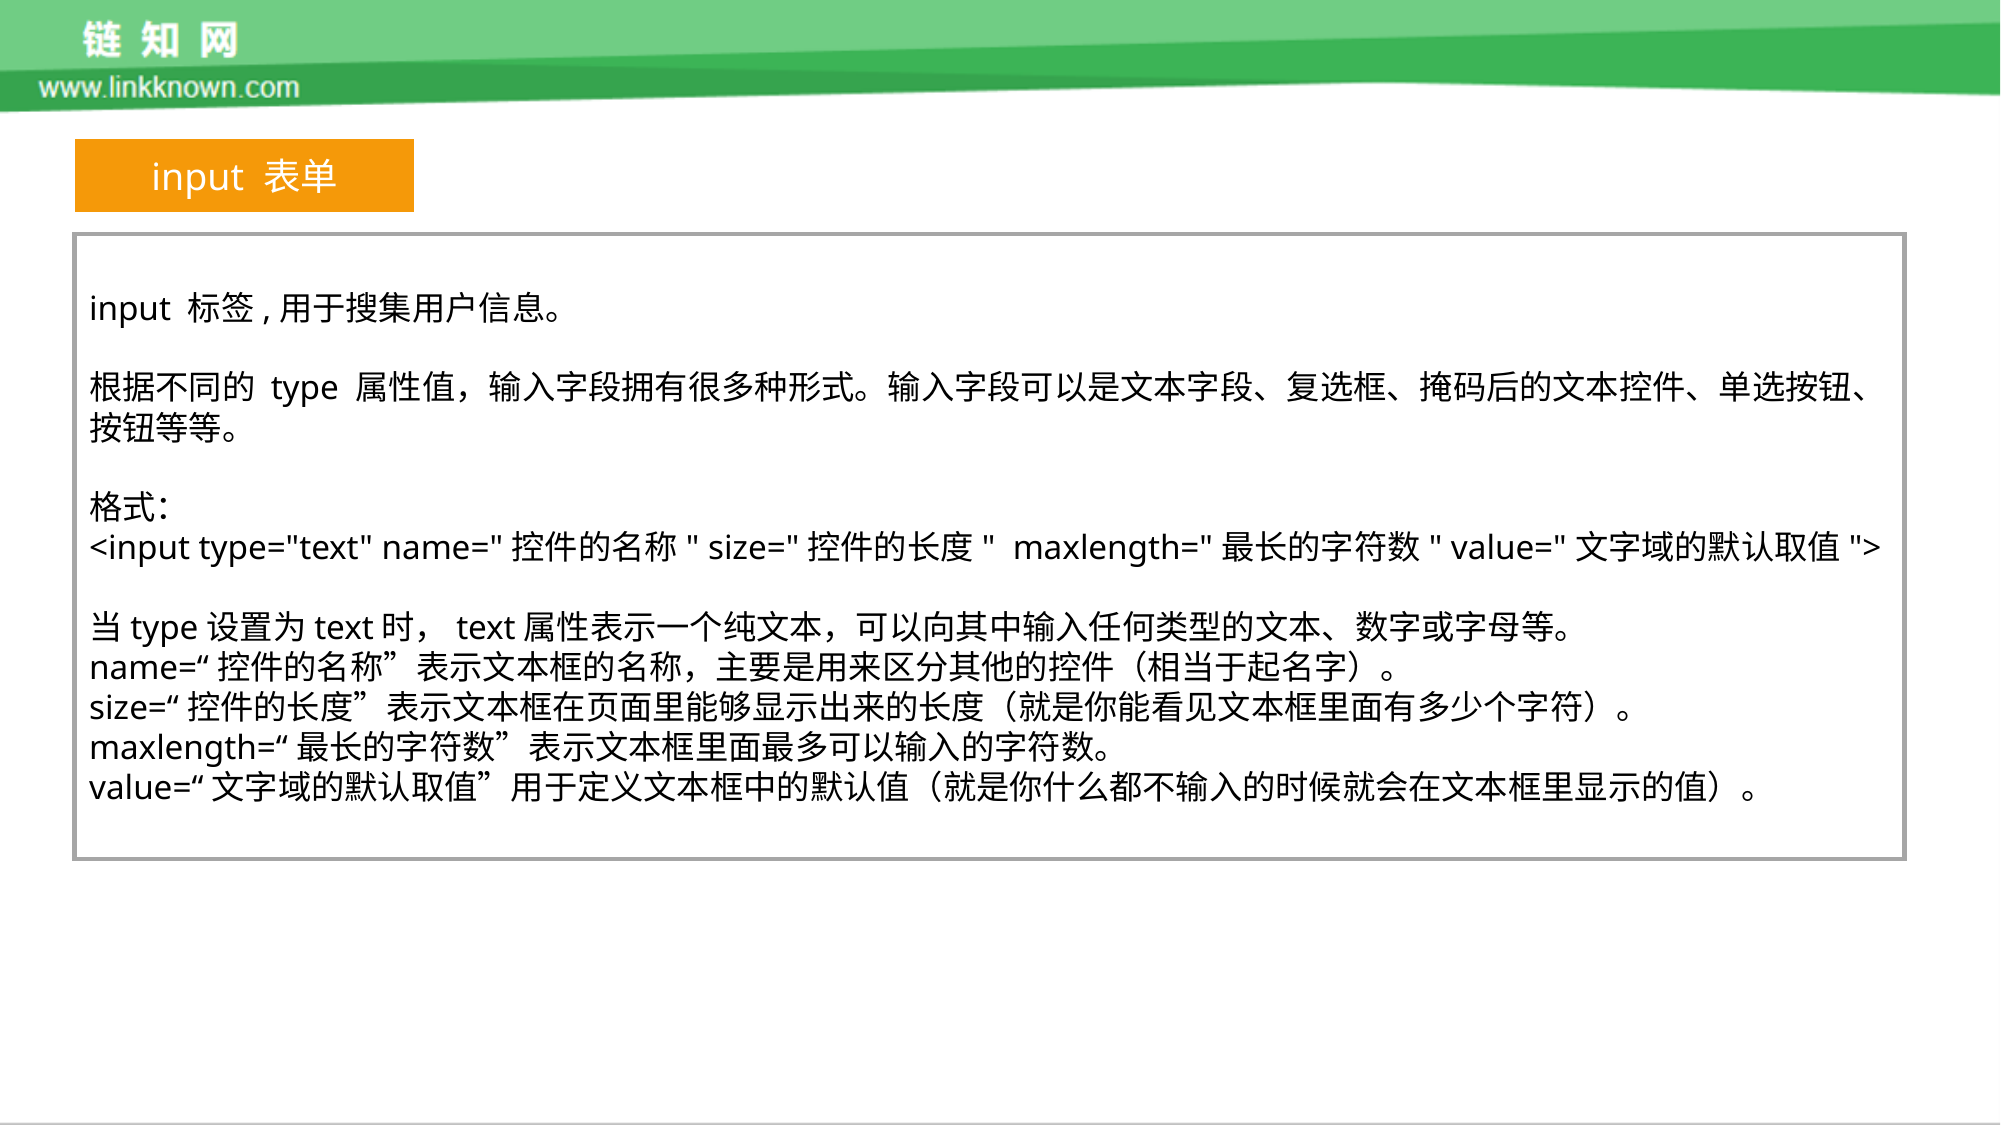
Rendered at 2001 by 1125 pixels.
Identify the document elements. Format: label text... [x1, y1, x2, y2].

picture [0, 0, 2001, 1125]
text_box input 表单 [73, 137, 416, 214]
text_box input 标签,用于搜集用户信息。 根据不同的 type 属性值，输入字段拥有很多种形式。输入字段可以是文本字段、复选框、掩码后的文本控件、单选按钮、按钮等等。 格式： <input type="text" name="控件的名称" size="控件的长度" maxlength="最长的字符数" value="文字域的默认取值"> 当type设置为text时，text属性表示一个纯文本，可以向其中输入任何类型的文本、数字或字母等。 name=“控件的名称”表示文本框的名称，主要是用来区分其他的控件（相当于起名字）。 size=“控件的长度”表示文本框在页面里能够显示出来的长度（就是你能看见文本框里面有多少个字符）。 maxlength=“最长的字符数”表示文本框里面最多可以输入的字符数。 value=“文字域的默认取值”用于定义文本框中的默认值（就是你什么都不输入的时候就会在文本框里显示的值）。 [73, 233, 1905, 860]
